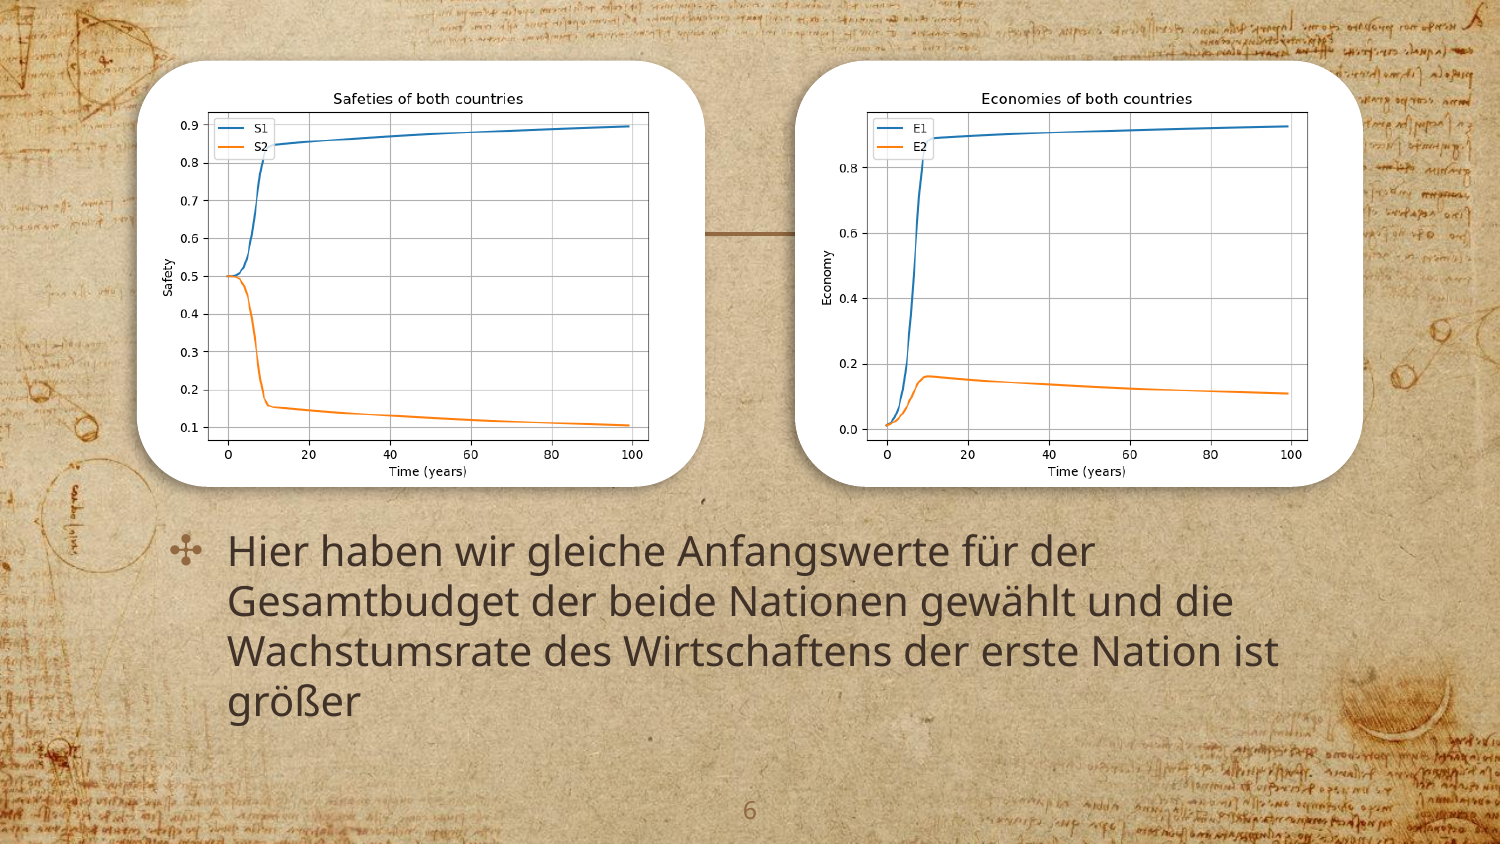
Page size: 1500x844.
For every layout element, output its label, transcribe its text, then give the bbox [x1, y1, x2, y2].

picture [0, 0, 1500, 844]
slide_number 6 [705, 783, 795, 844]
text_box Hier haben wir gleiche Anfangswerte für der Gesamtbudget der beide Nationen gewählt und die Wachstumsrate des Wirtschaftens der erste Nation ist größer [136, 509, 1364, 783]
